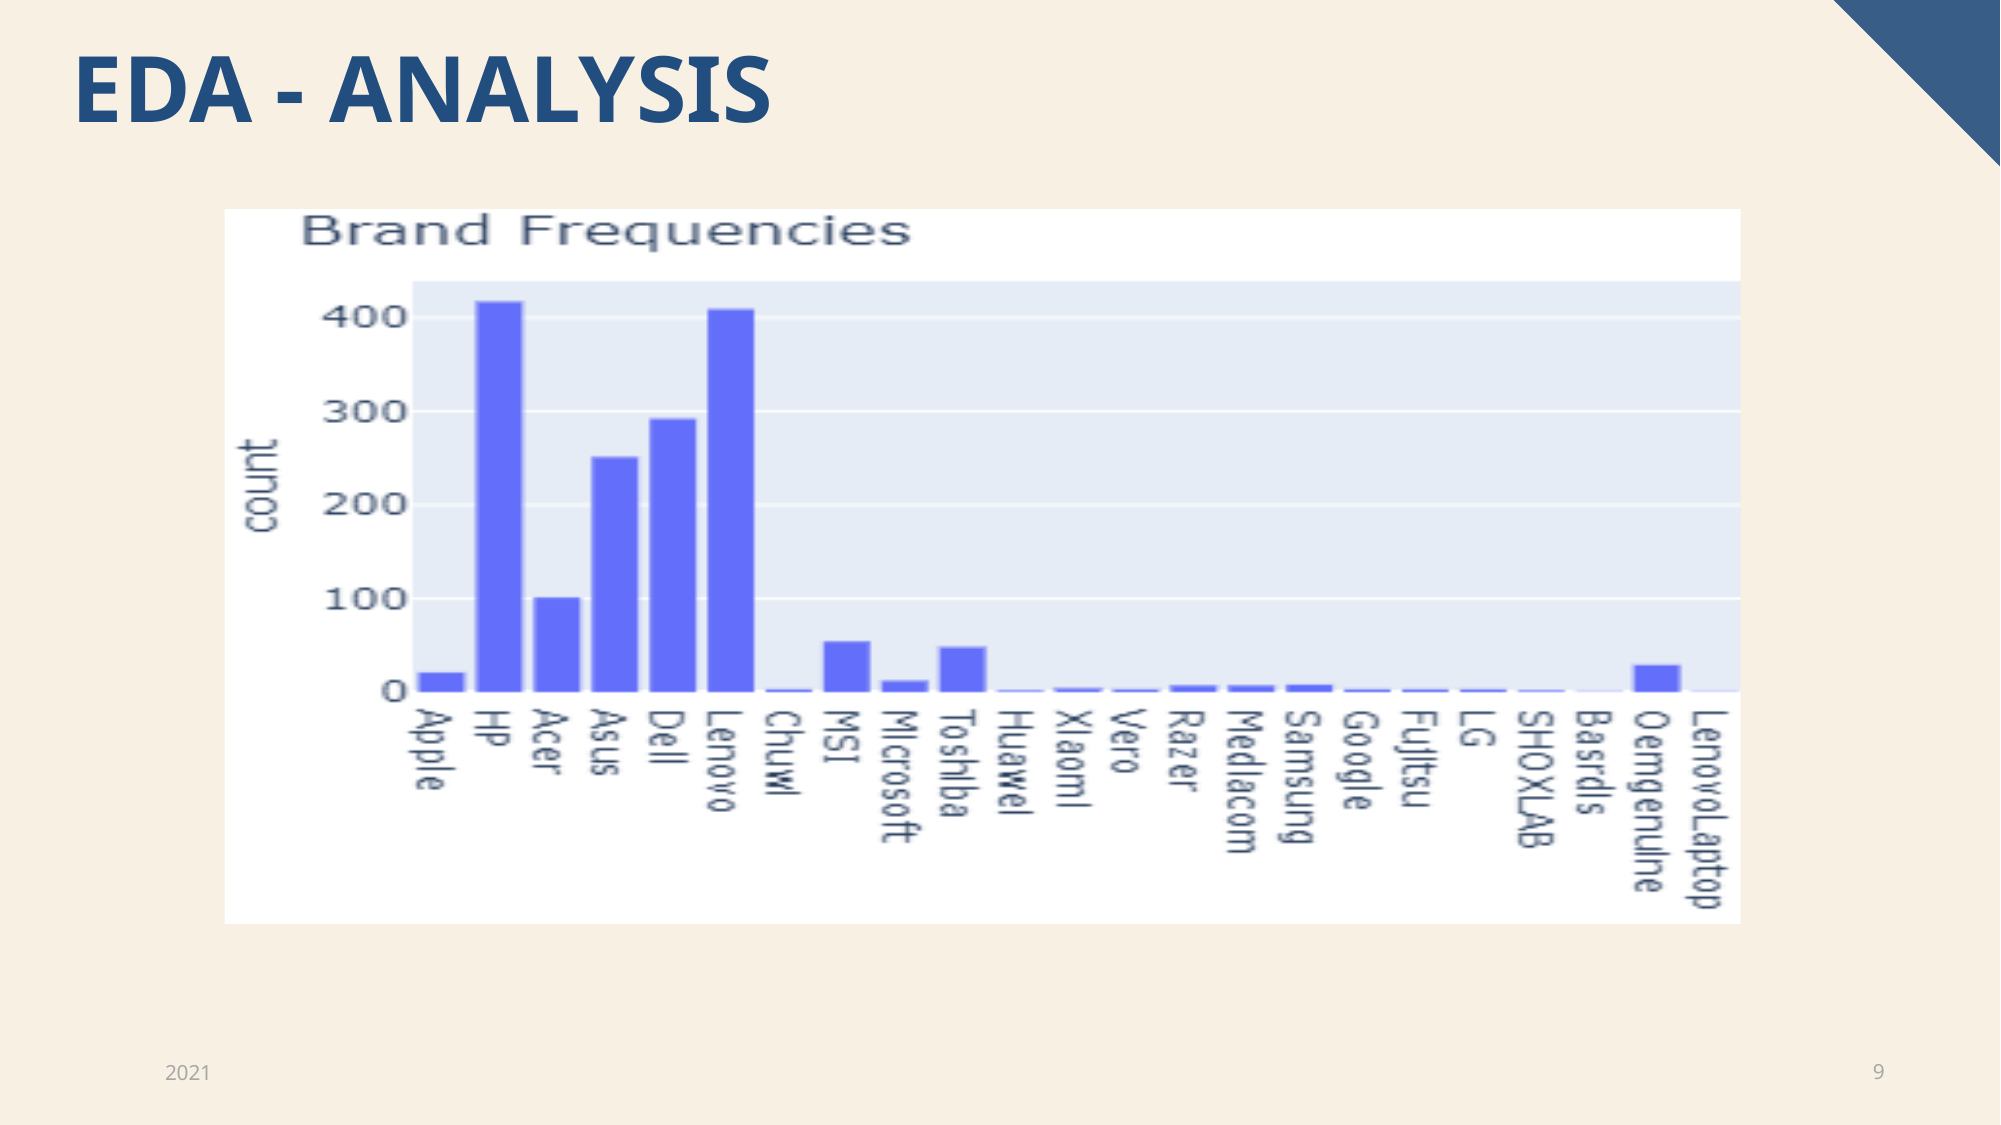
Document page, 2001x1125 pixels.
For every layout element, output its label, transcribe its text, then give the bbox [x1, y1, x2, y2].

slide_number 2021 [150, 1042, 330, 1103]
title EDA - Analysis [32, 36, 1758, 254]
slide_number 9 [1824, 1042, 1900, 1103]
picture [224, 209, 1741, 924]
